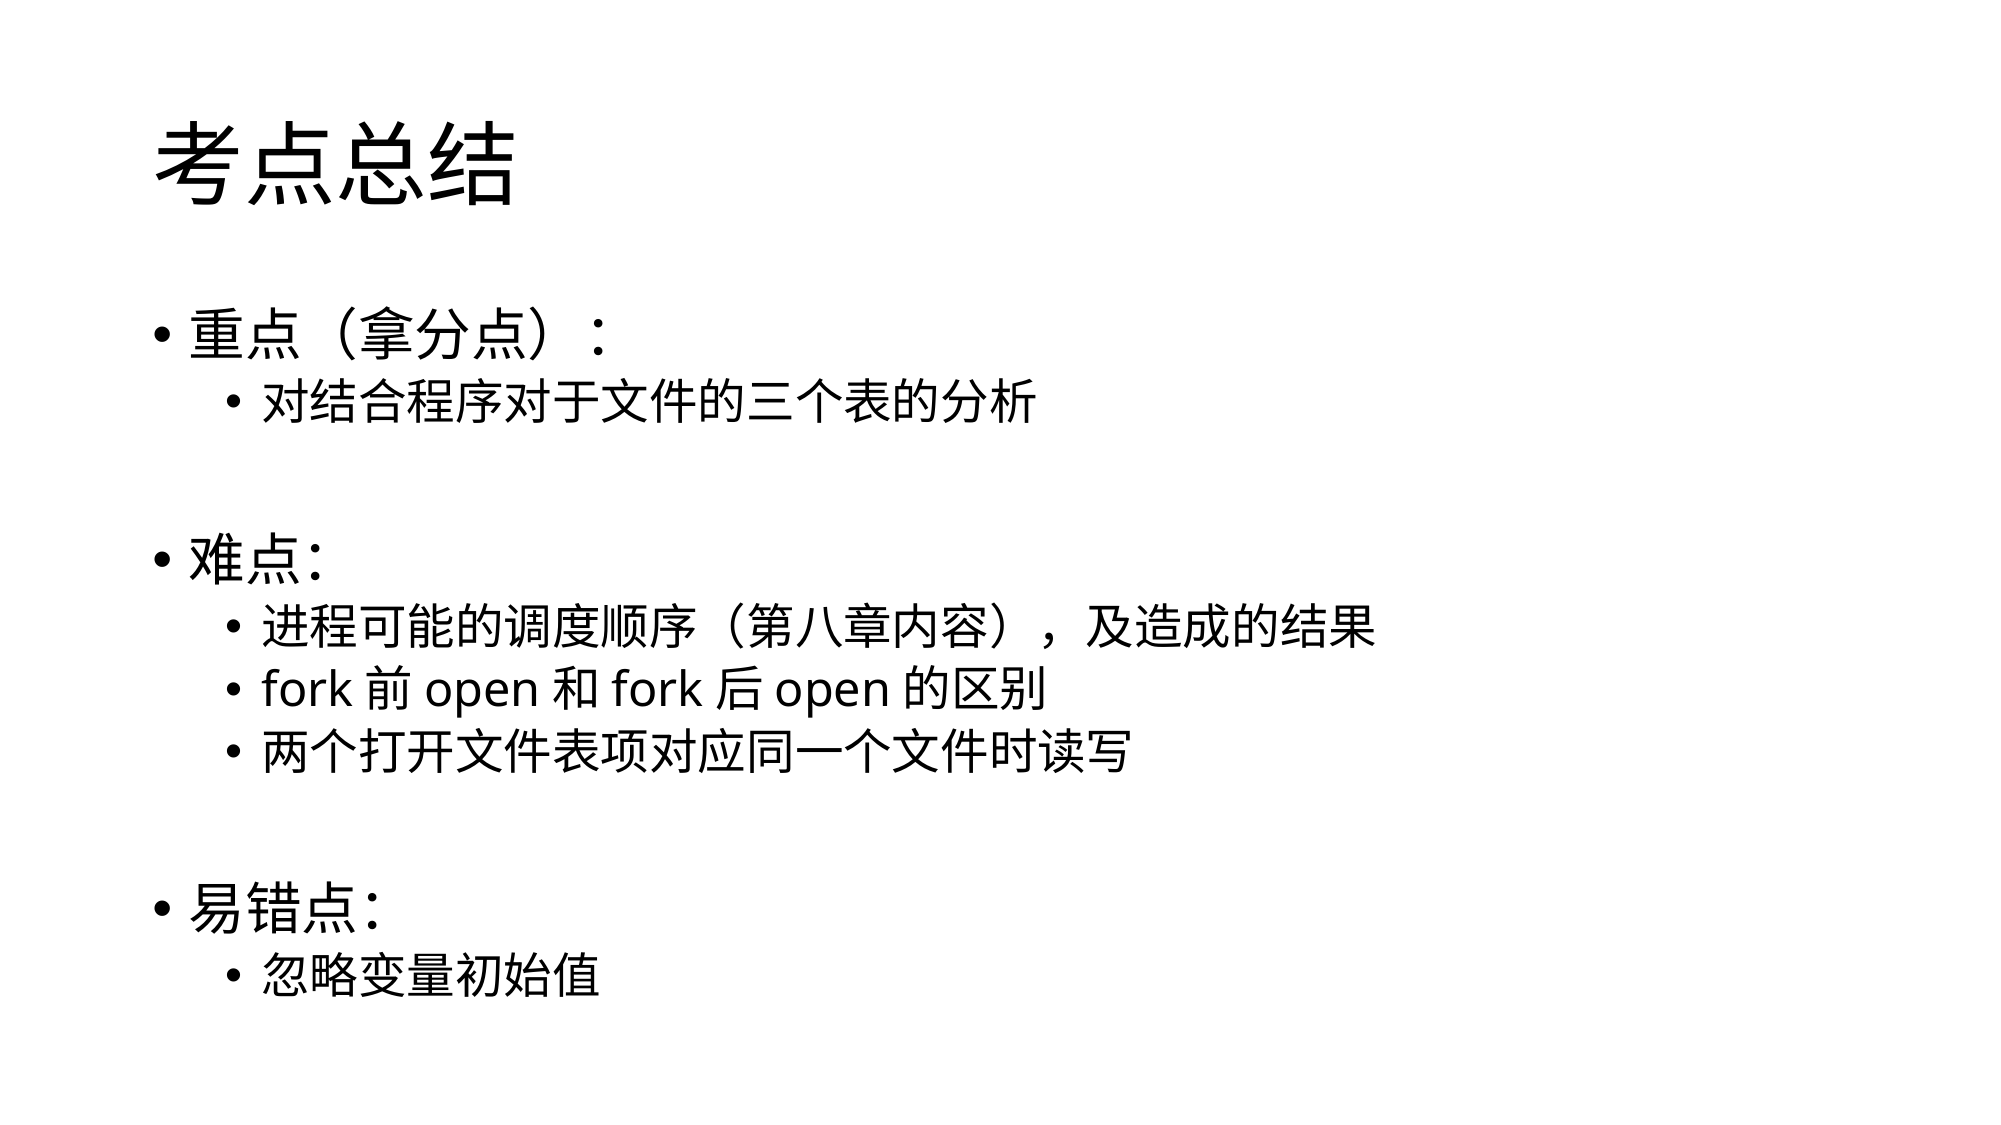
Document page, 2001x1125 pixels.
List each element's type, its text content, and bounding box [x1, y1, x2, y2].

list 重点（拿分点）： 对结合程序对于文件的三个表的分析 难点： 进程可能的调度顺序（第八章内容），及造成的结果 fork前open和fork后open的区别 两个打开文件表项对应同一个文件时读写 易错点： 忽略变量初始值 [137, 299, 1863, 1014]
title 考点总结 [137, 59, 1863, 278]
